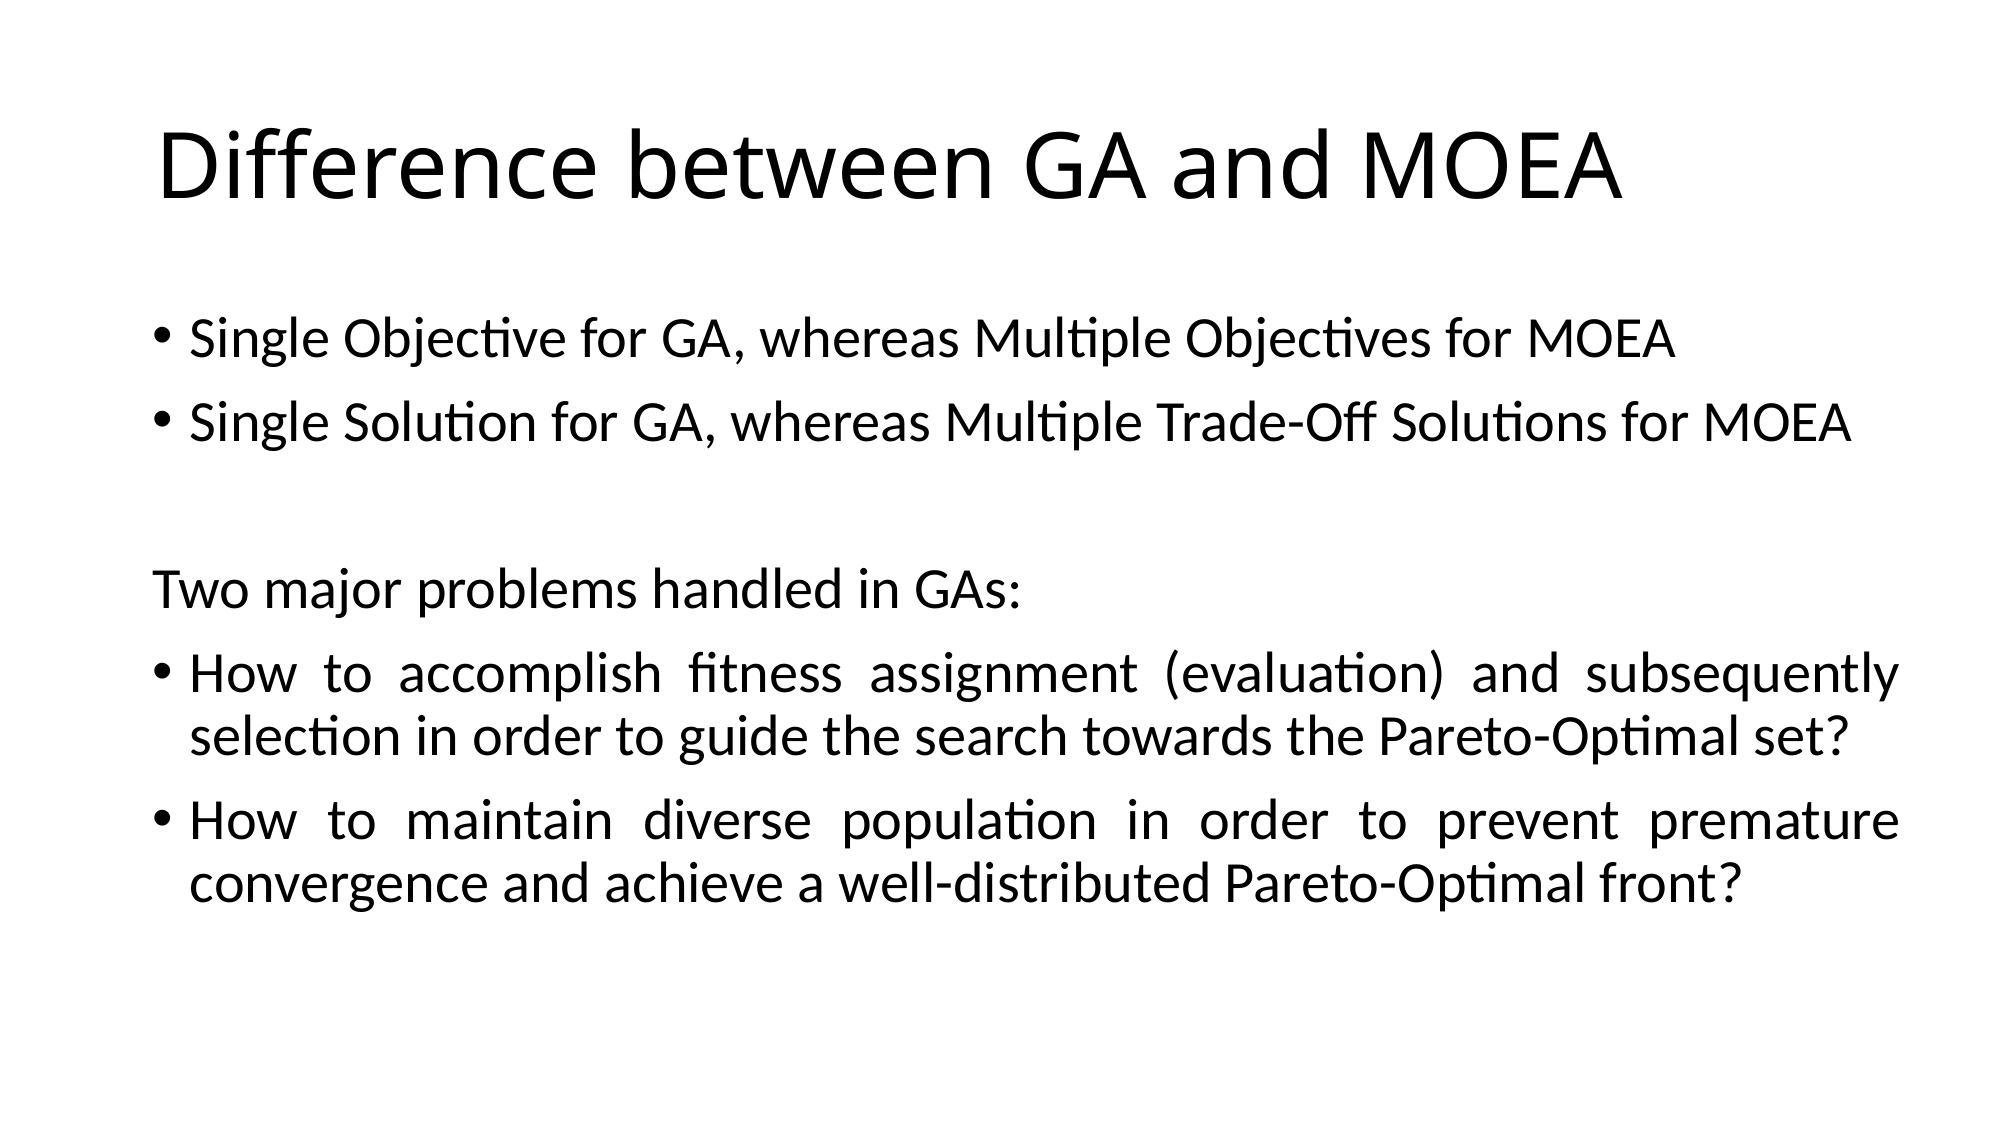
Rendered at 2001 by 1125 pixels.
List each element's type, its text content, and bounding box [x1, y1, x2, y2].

list Single Objective for GA, whereas Multiple Objectives for MOEA Single Solution for GA, whereas Multiple Trade-Off Solutions for MOEA Two major problems handled in GAs: How to accomplish fitness assignment (evaluation) and subsequently selection in order to guide the search towards the Pareto-Optimal set? How to maintain diverse population in order to prevent premature convergence and achieve a well-distributed Pareto-Optimal front? [137, 299, 1916, 1014]
title Difference between GA and MOEA [140, 59, 1866, 278]
